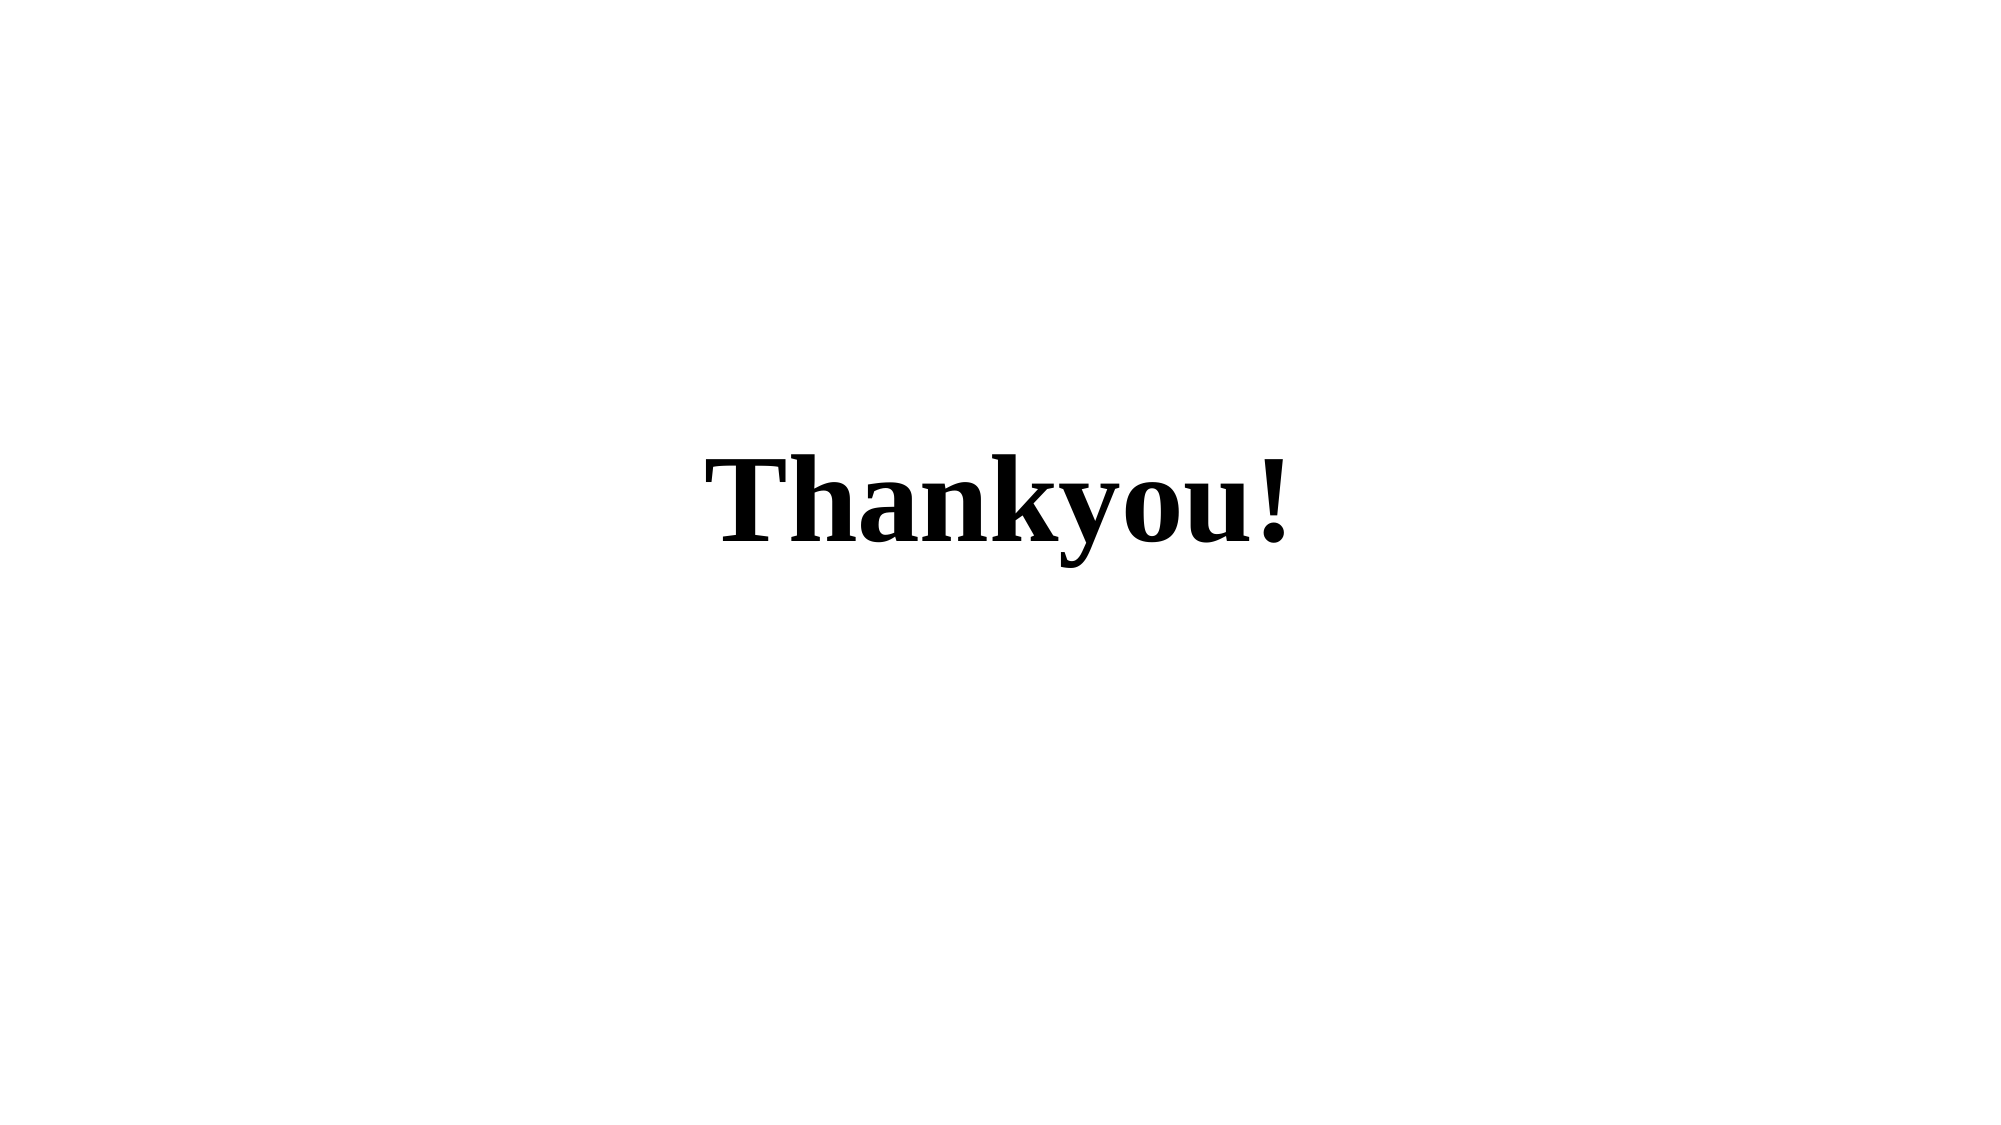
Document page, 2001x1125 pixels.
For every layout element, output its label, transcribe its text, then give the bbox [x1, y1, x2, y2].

title Thankyou! [249, 184, 1750, 576]
